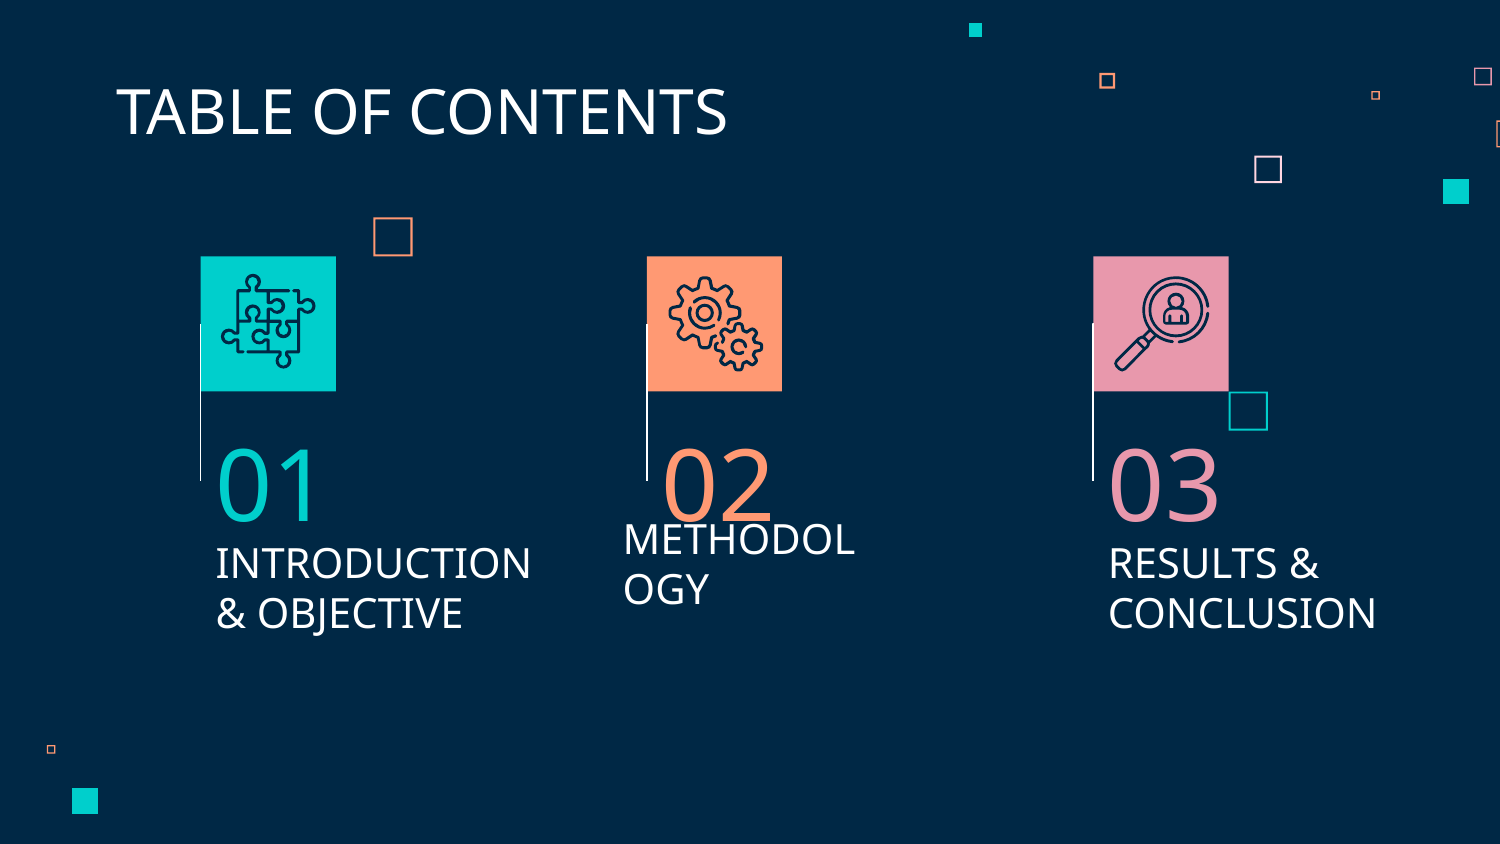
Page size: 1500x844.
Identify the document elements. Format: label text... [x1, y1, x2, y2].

title TABLE OF CONTENTS [101, 67, 853, 163]
text_box [200, 256, 336, 392]
title 02 [646, 434, 935, 529]
text_box [220, 273, 316, 369]
title 03 [1092, 434, 1381, 529]
text_box [646, 256, 782, 392]
title INTRODUCTION & OBJECTIVE [200, 558, 554, 652]
text_box [1093, 256, 1229, 392]
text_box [1113, 276, 1210, 372]
title 01 [200, 434, 489, 529]
title METHODOLOGY [607, 528, 896, 629]
text_box [373, 217, 413, 257]
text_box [668, 276, 764, 372]
text_box [1228, 391, 1268, 431]
title RESULTS & CONCLUSION [1092, 558, 1463, 652]
